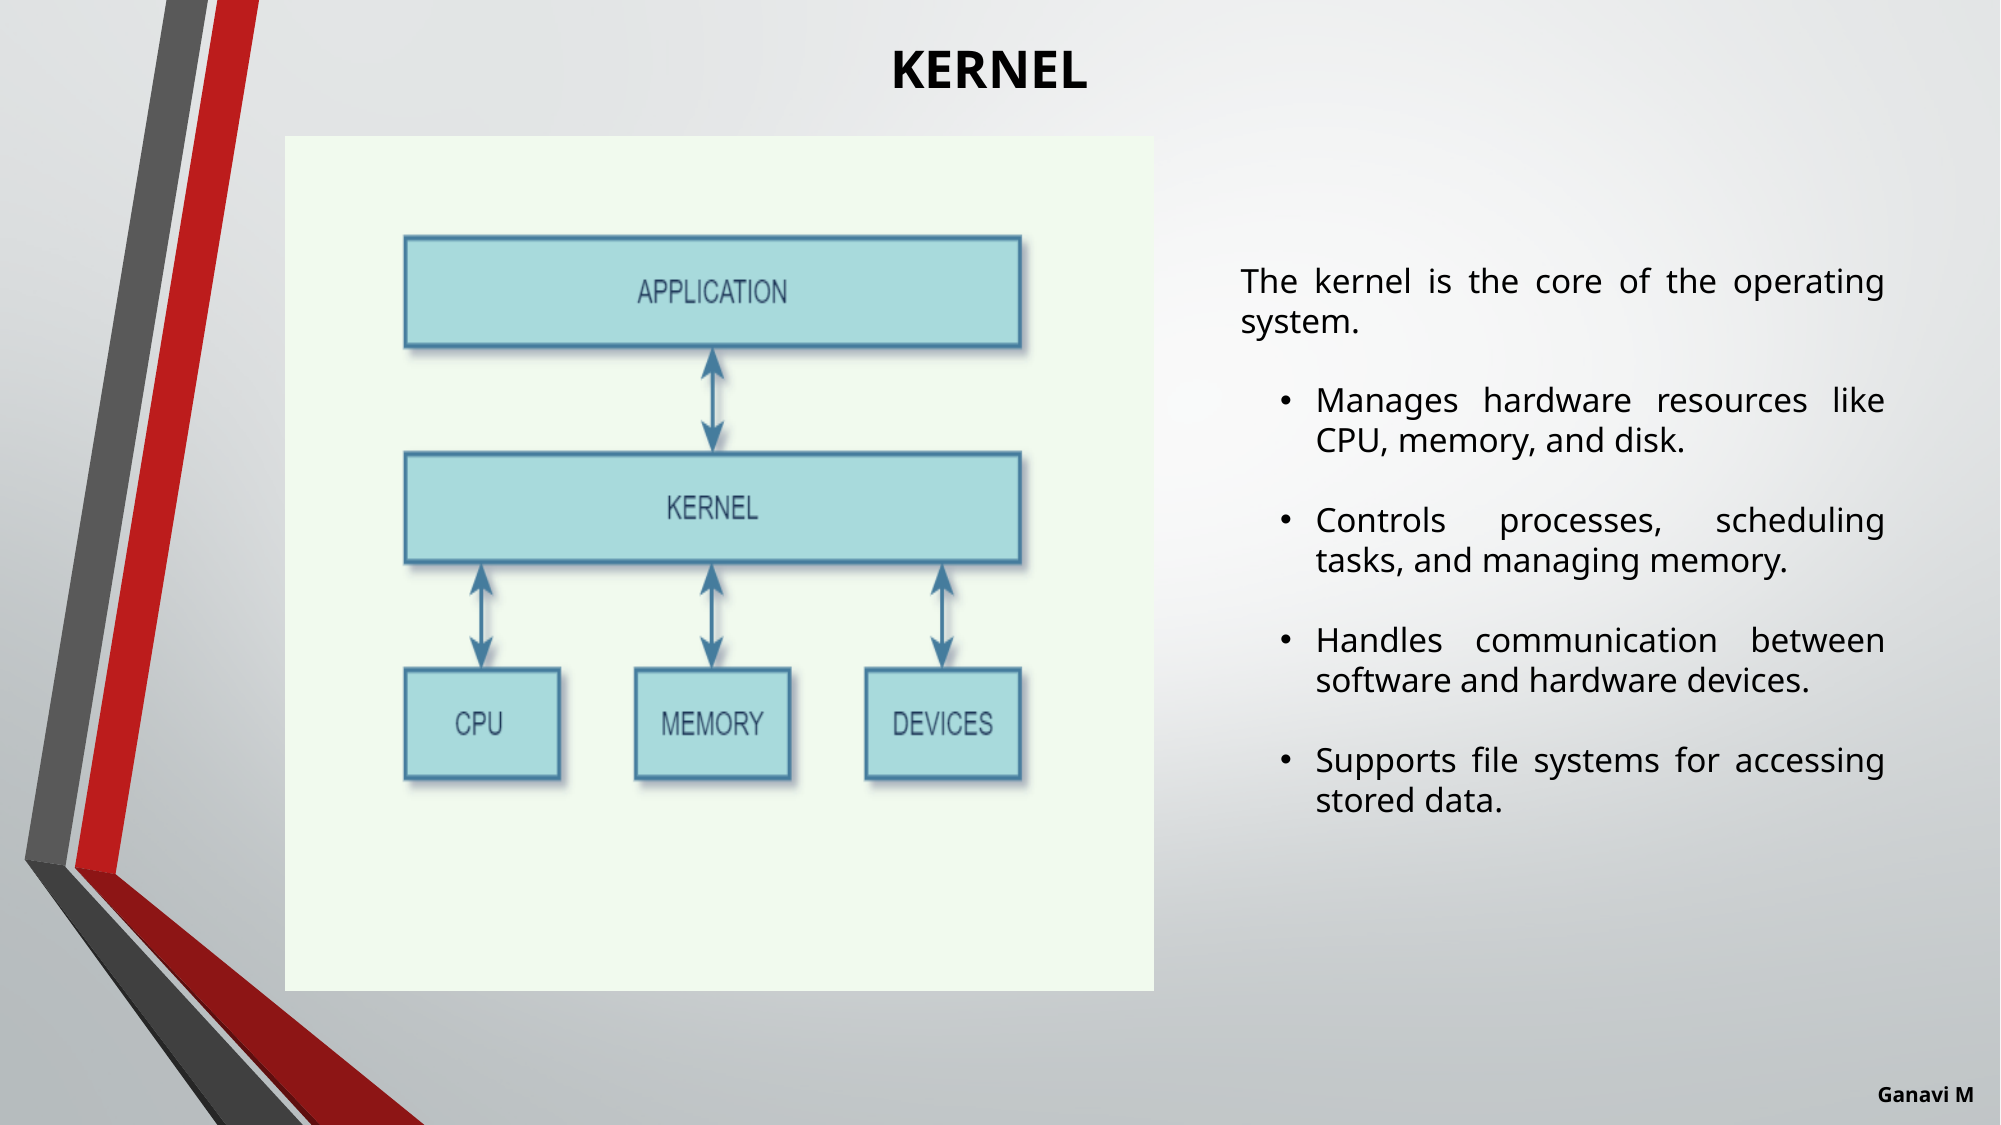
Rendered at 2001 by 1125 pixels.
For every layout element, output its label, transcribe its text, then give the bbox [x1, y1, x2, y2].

footer Ganavi M [1862, 1064, 2000, 1125]
picture [284, 136, 1154, 991]
text_box KERNEL [875, 28, 2000, 107]
text_box The kernel is the core of the operating system. Manages hardware resources like CPU, memory, and disk. Controls processes, scheduling tasks, and managing memory. Handles communication between software and hardware devices. Supports file systems for accessing stored data. [1225, 252, 1902, 867]
